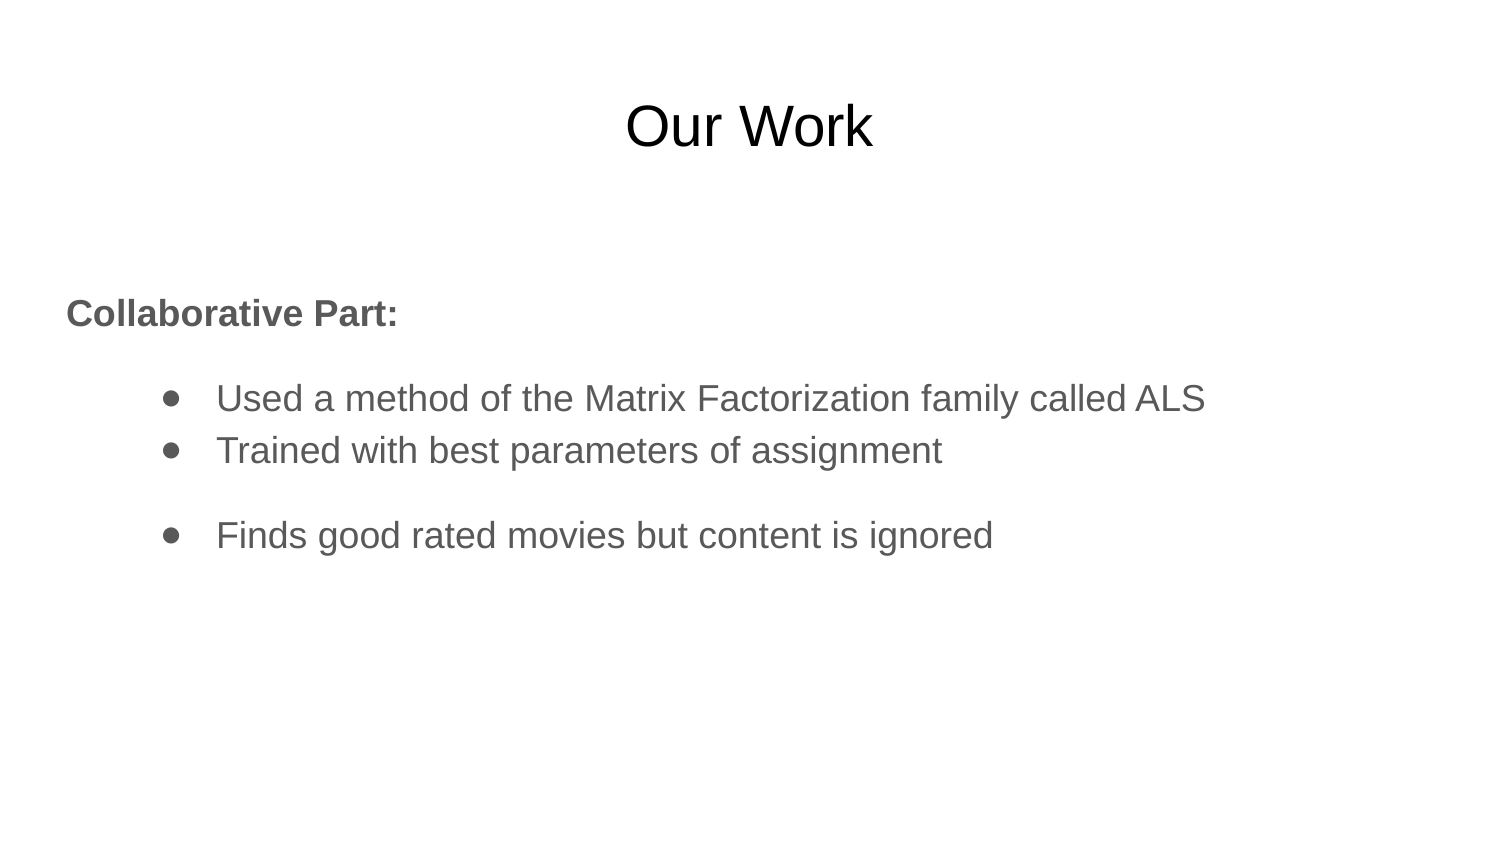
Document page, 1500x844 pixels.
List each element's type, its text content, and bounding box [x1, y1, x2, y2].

title Our Work [51, 72, 1449, 167]
list Collaborative Part: Used a method of the Matrix Factorization family called ALS Trained with best parameters of assignment Finds good rated movies but content is ignored [51, 189, 1449, 750]
